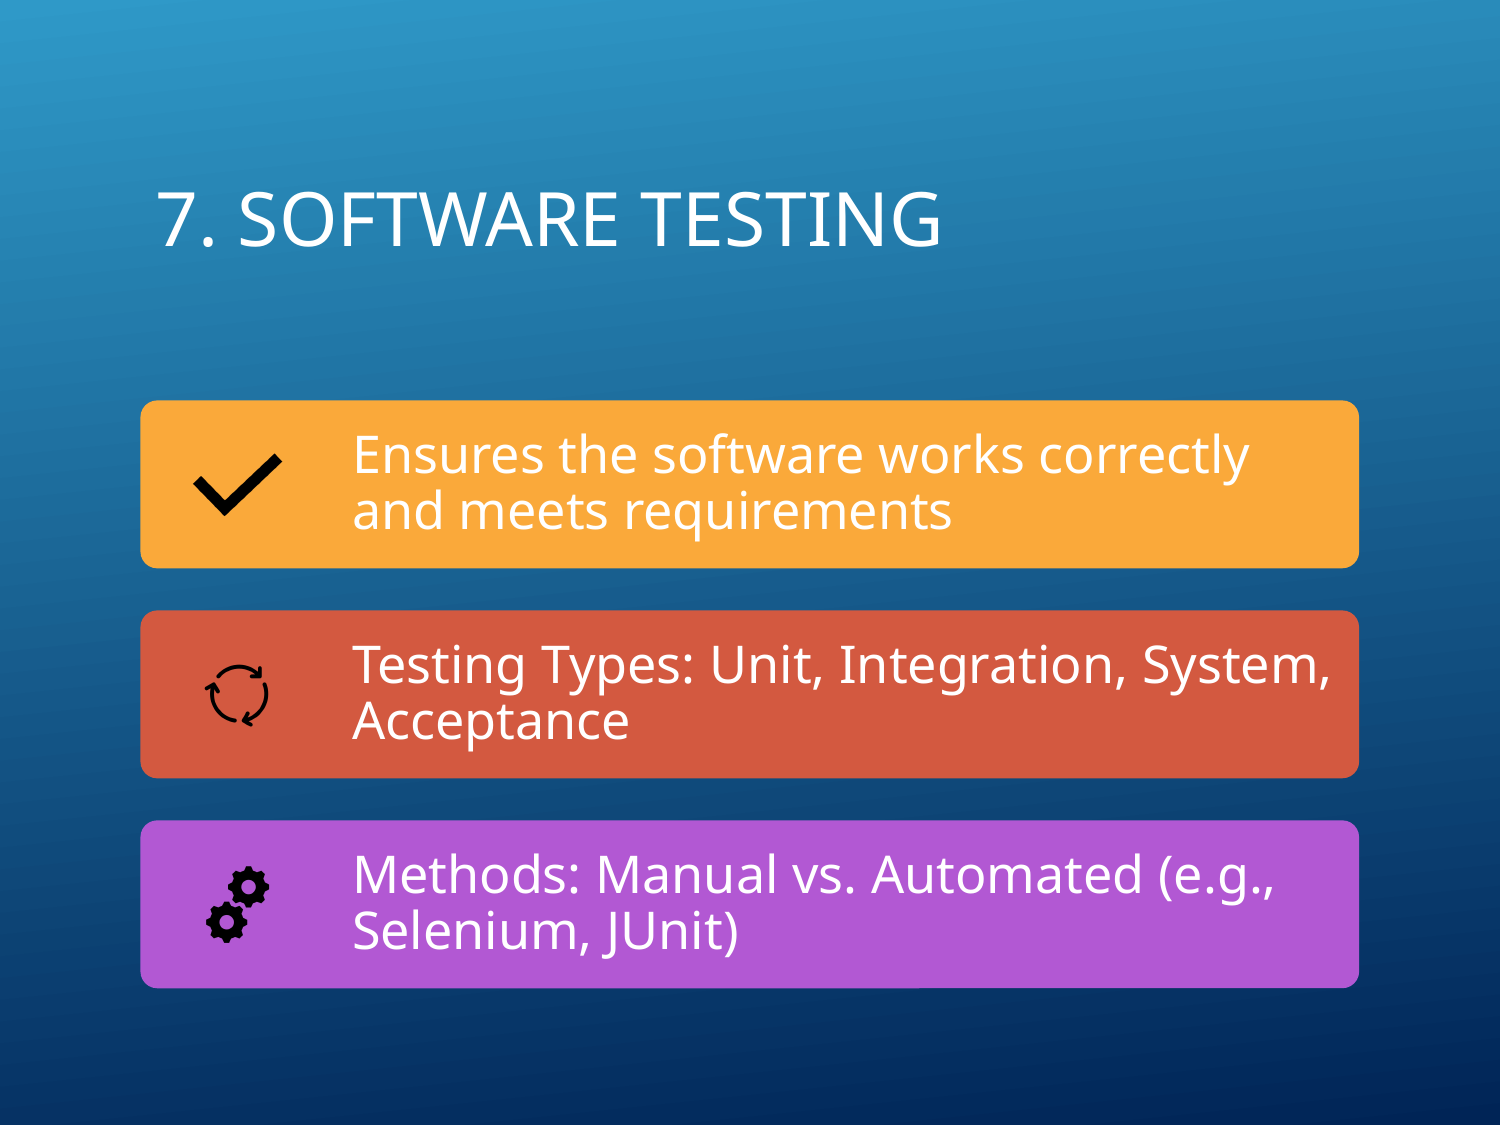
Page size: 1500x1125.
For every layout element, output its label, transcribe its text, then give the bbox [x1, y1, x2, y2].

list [140, 400, 1360, 989]
text_box [0, 0, 1500, 1125]
title 7. Software Testing [140, 101, 1360, 344]
